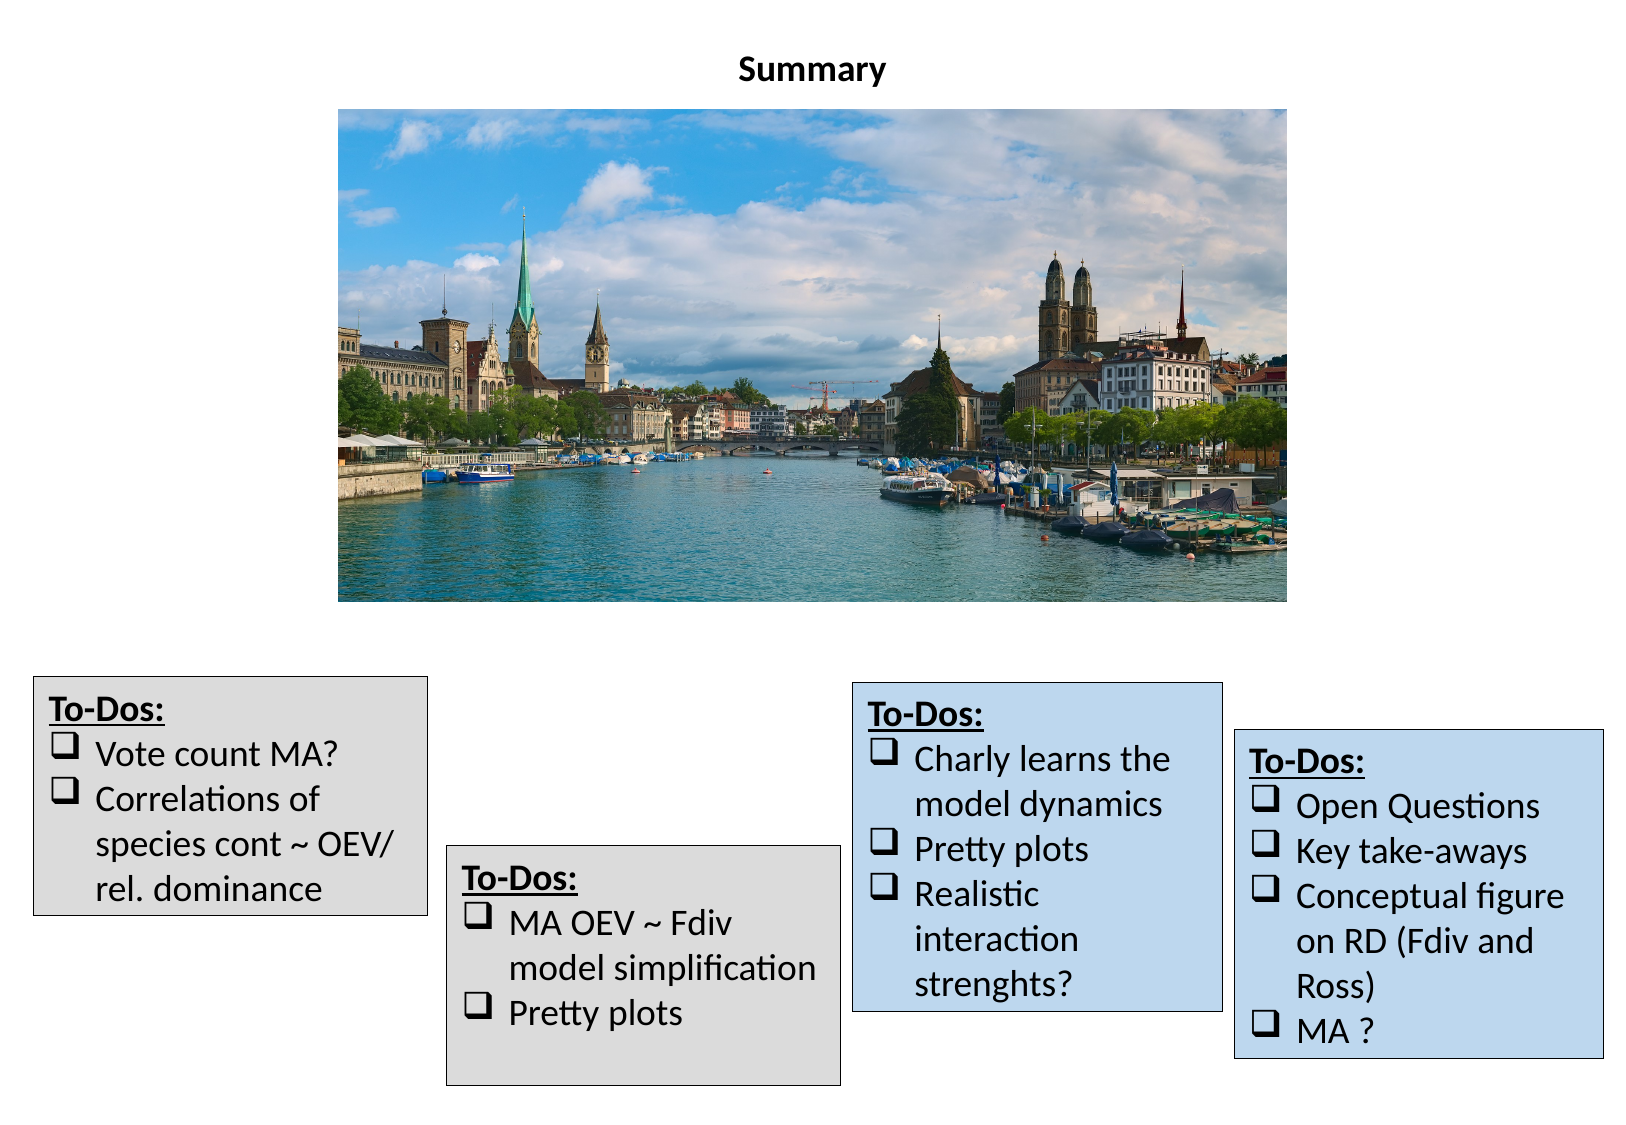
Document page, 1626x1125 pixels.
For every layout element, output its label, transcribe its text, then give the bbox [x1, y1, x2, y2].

text_box Summary [164, 36, 1461, 97]
text_box To-Dos: Vote count MA? Correlations of species cont ~ OEV/ rel. dominance [33, 676, 428, 916]
text_box To-Dos: Open Questions Key take-aways Conceptual figure on RD (Fdiv and Ross) MA ? [1234, 729, 1604, 1059]
text_box To-Dos: Charly learns the model dynamics Pretty plots Realistic interaction strenghts? [852, 682, 1223, 1012]
picture [338, 109, 1287, 602]
text_box To-Dos: MA OEV ~ Fdiv model simplification Pretty plots [446, 845, 841, 1086]
